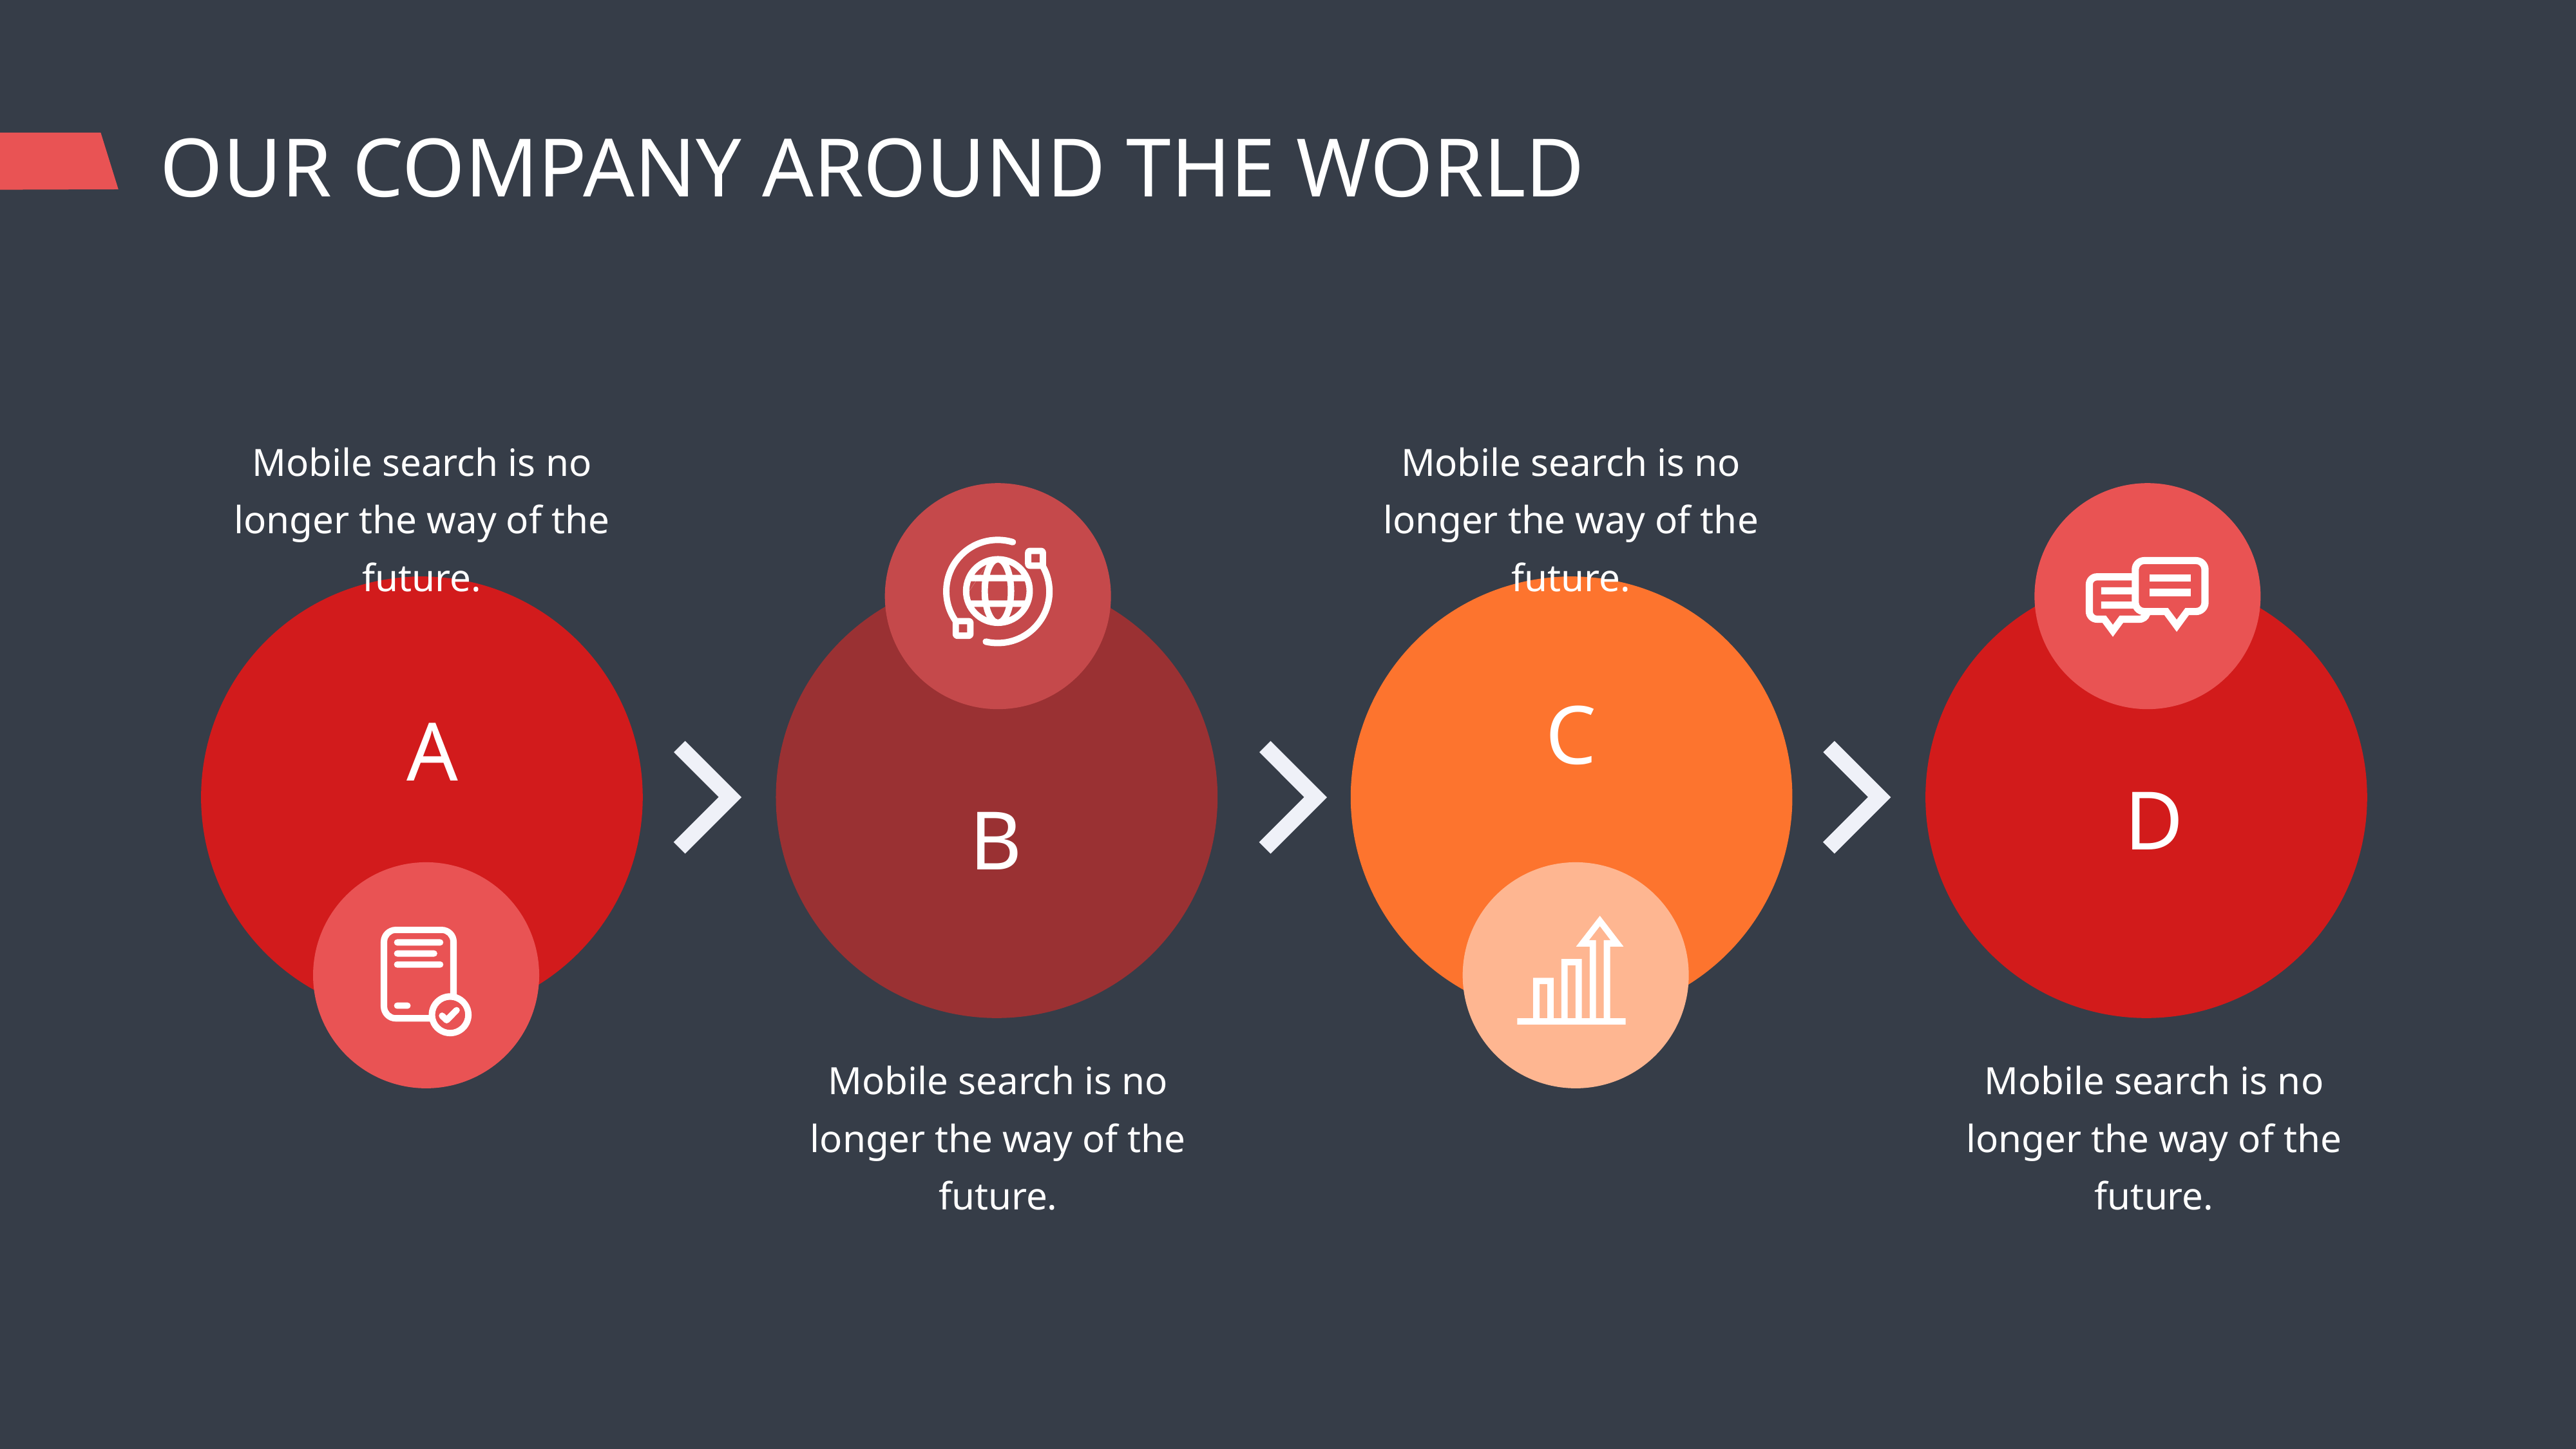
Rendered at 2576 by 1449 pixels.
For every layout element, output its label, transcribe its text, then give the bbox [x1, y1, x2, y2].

text_box OUR COMPANY AROUND THE WORLD [150, 111, 1648, 218]
text_box [0, 131, 120, 191]
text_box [169, 414, 2407, 1166]
